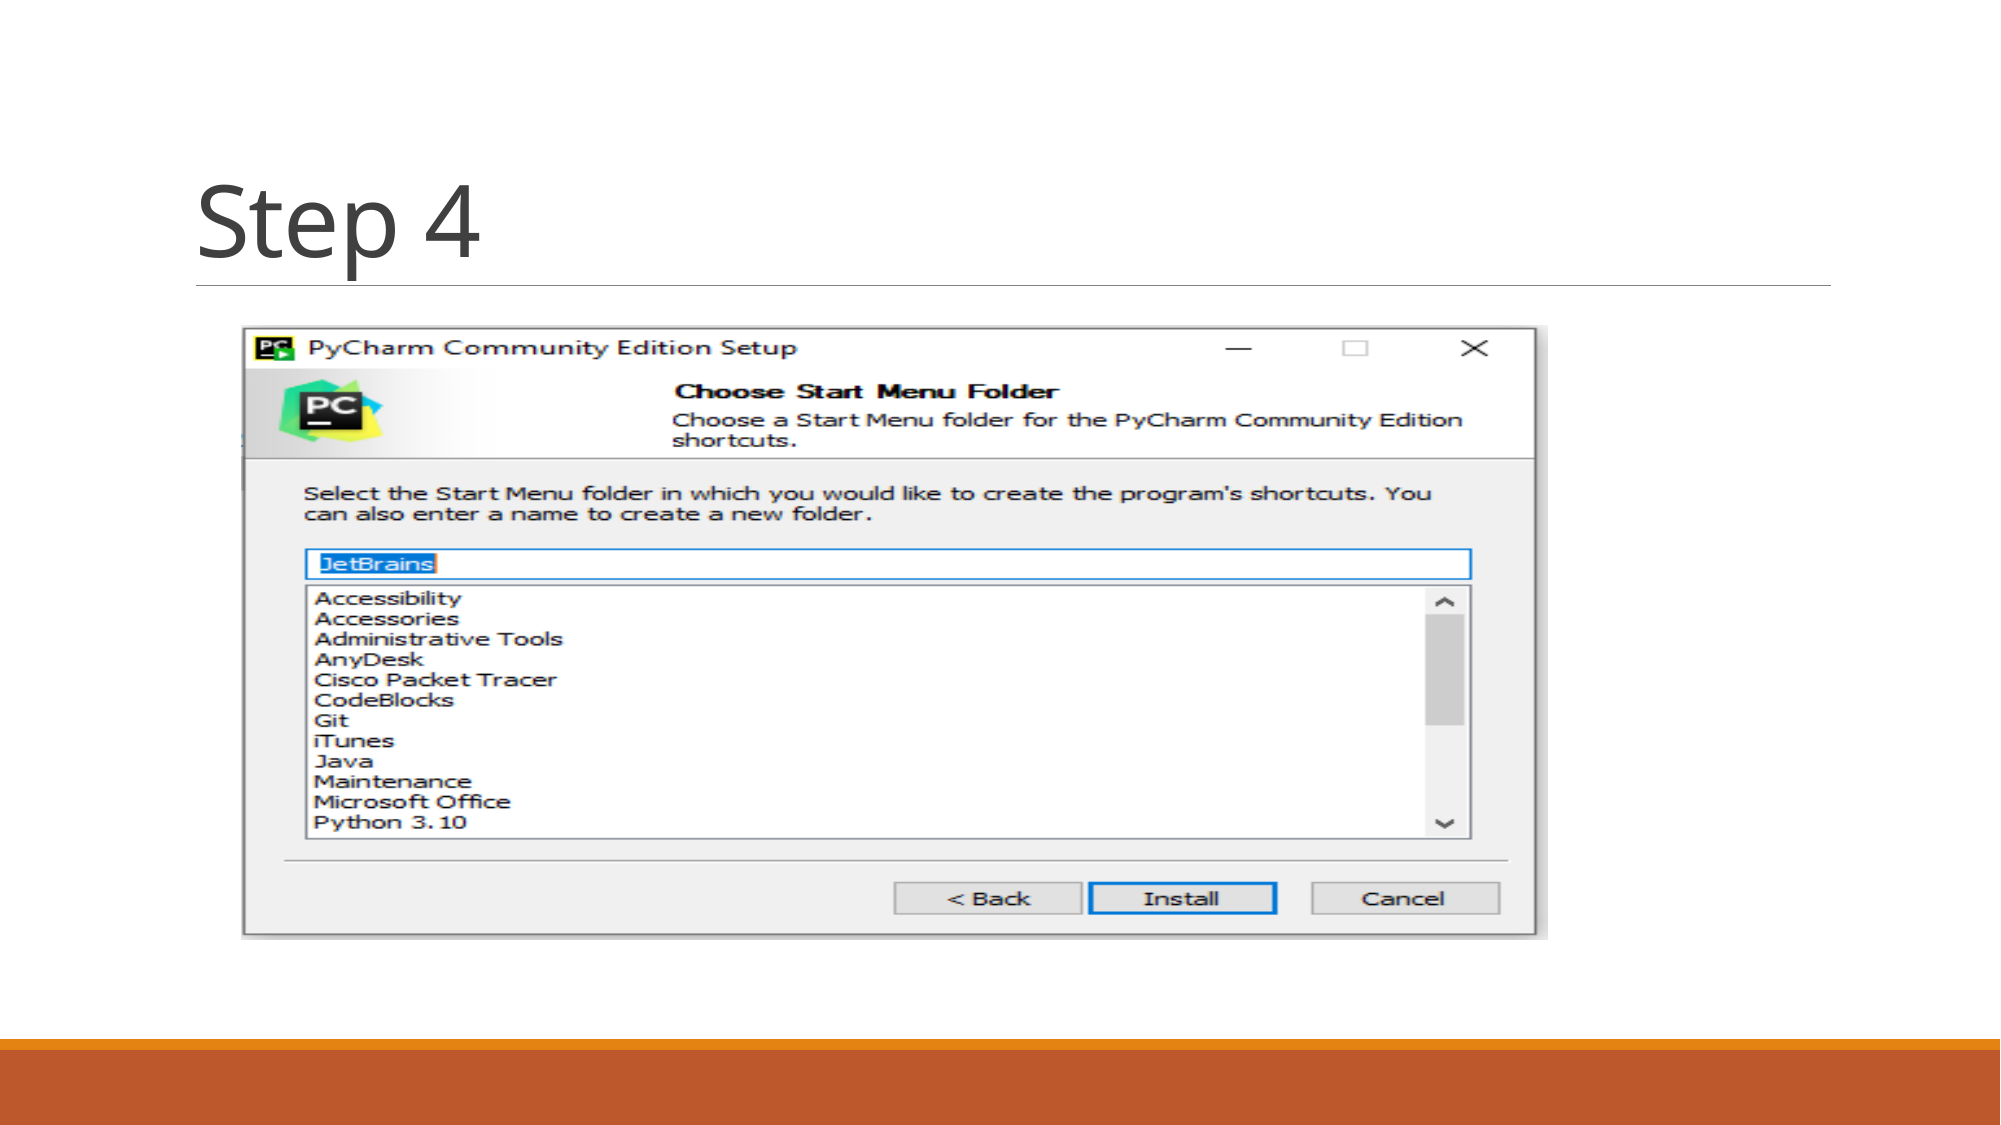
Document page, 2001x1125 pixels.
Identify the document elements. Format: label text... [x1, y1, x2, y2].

title Step 4 [180, 47, 1830, 285]
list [240, 325, 1549, 941]
